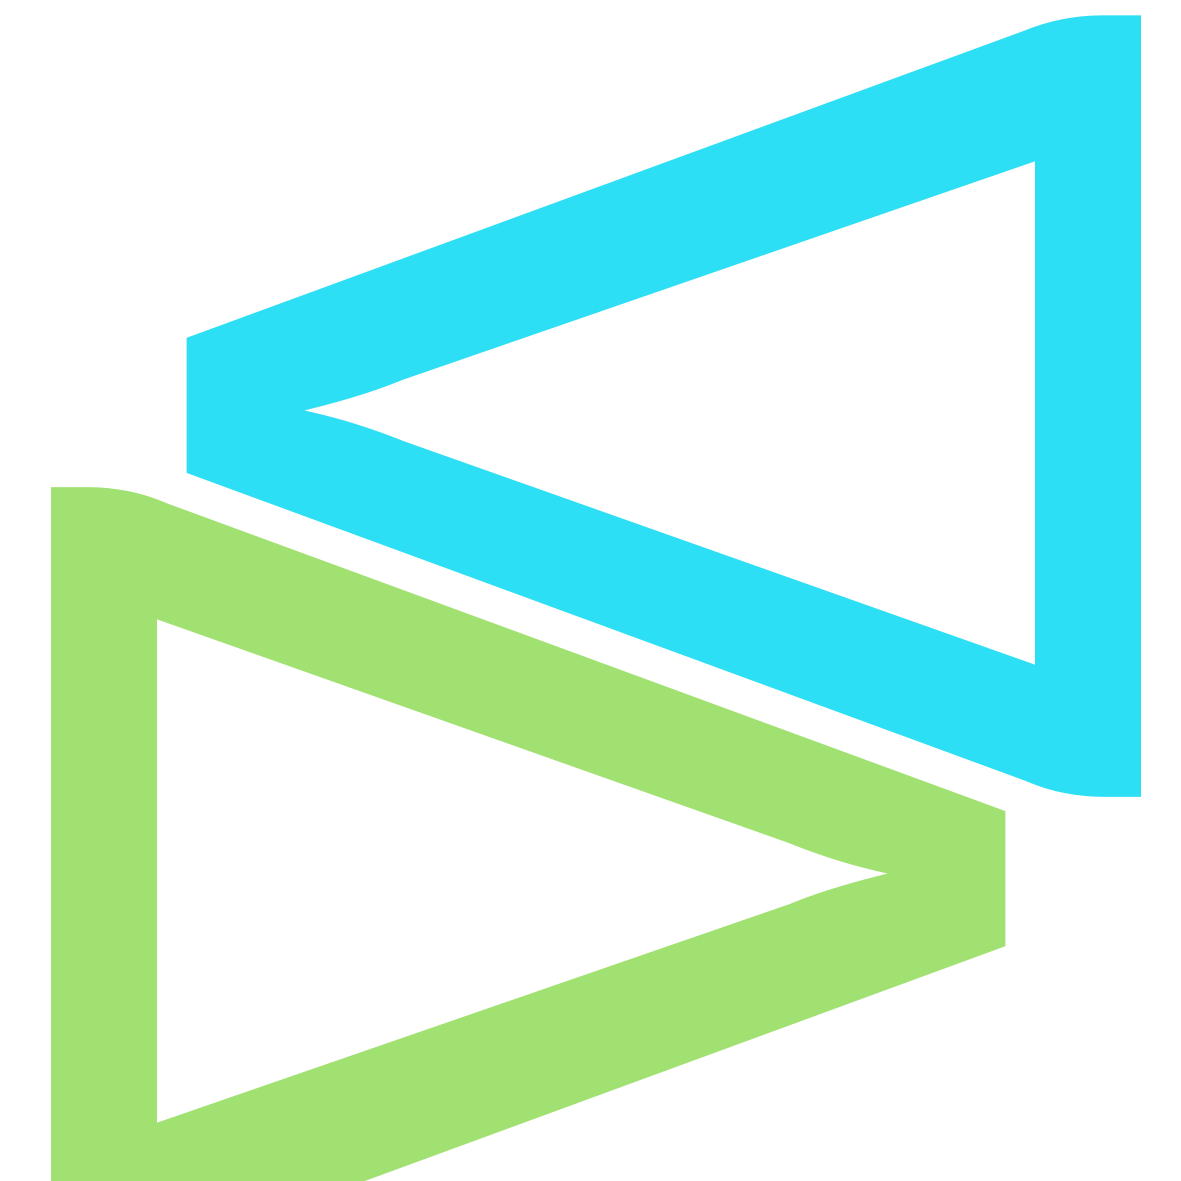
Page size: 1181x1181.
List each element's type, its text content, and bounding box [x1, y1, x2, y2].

text_box Δ [0, 160, 1181, 454]
text_box Δ [0, 454, 1181, 918]
